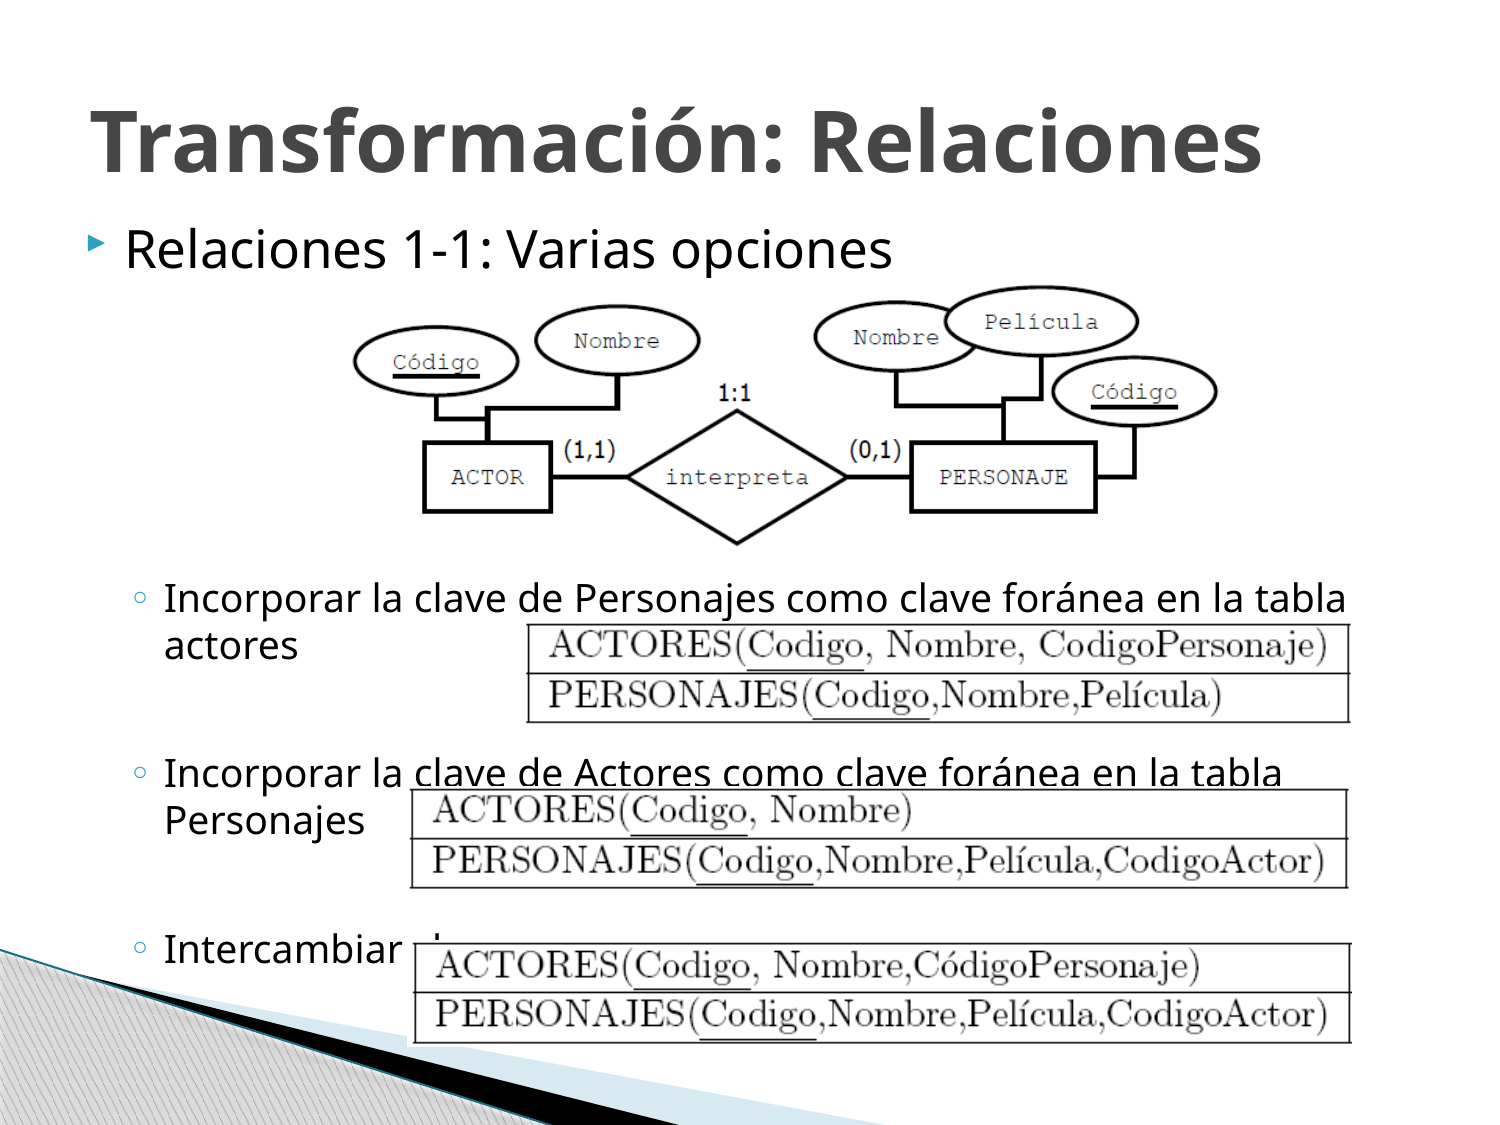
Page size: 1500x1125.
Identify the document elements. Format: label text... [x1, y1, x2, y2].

list Relaciones 1-1: Varias opciones Incorporar la clave de Personajes como clave foránea en la tabla actores Incorporar la clave de Actores como clave foránea en la tabla Personajes Intercambiar claves [53, 208, 1425, 986]
picture [525, 621, 1354, 729]
picture [407, 940, 1352, 1047]
title Transformación: Relaciones [75, 45, 1425, 233]
picture [348, 278, 1223, 553]
picture [407, 786, 1352, 892]
